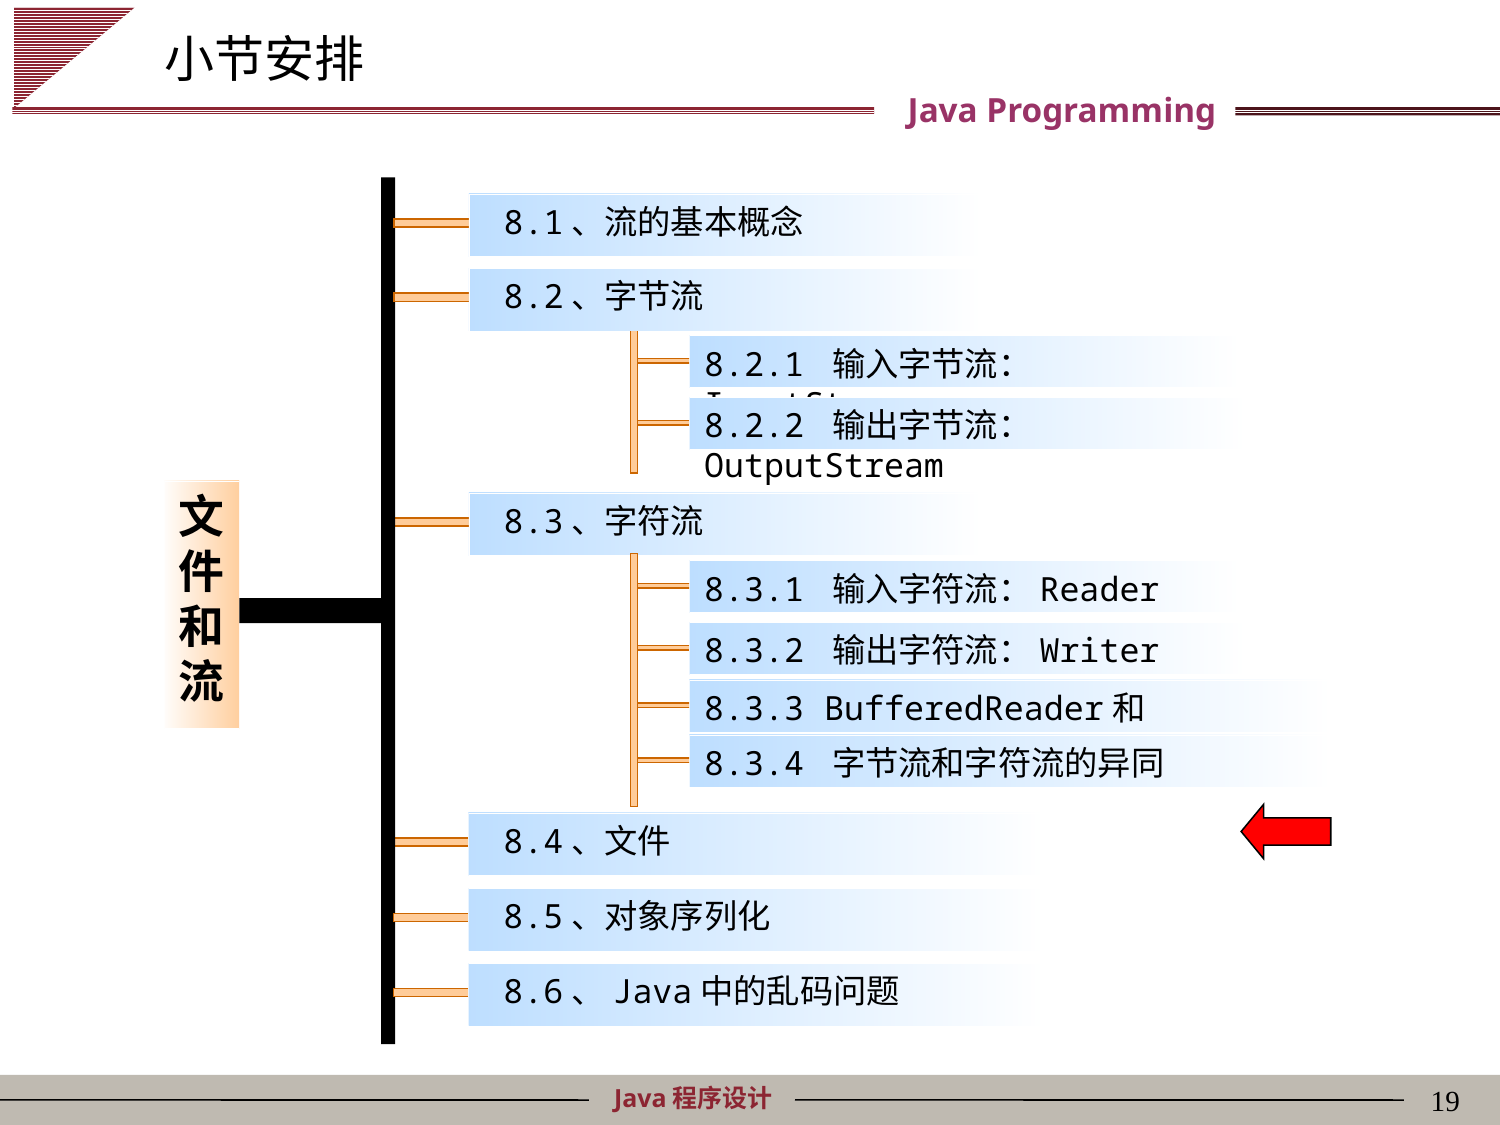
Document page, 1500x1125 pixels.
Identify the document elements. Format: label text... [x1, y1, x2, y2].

text_box [638, 583, 689, 588]
text_box 8.3.3 BufferedReader和BufferedWriter [689, 679, 1328, 732]
text_box [630, 331, 638, 474]
text_box 8.3.2 输出字符流：Writer [689, 622, 1244, 675]
text_box 8.5、对象序列化 [468, 888, 1044, 951]
text_box 8.4、文件 [468, 812, 1044, 876]
text_box 8.6、Java中的乱码问题 [468, 963, 1044, 1026]
text_box [638, 645, 689, 650]
text_box [239, 598, 381, 624]
text_box [638, 358, 689, 363]
text_box 8.1、流的基本概念 [468, 193, 981, 257]
text_box 8.3.1 输入字符流：Reader [689, 560, 1237, 613]
text_box 8.3、字符流 [468, 492, 981, 556]
text_box 文件和流 [164, 480, 240, 729]
text_box 8.2.2 输出字节流：OutputStream [689, 397, 1244, 450]
text_box [381, 177, 396, 1045]
text_box [630, 553, 638, 807]
title 小节安排 [149, 19, 579, 96]
text_box [396, 837, 468, 847]
text_box [393, 218, 468, 228]
text_box 8.2、字节流 [468, 268, 981, 331]
text_box [393, 293, 468, 302]
text_box 8.2.1 输入字节流：InputStream [689, 335, 1237, 388]
text_box [393, 913, 468, 922]
text_box [638, 420, 689, 425]
text_box [396, 517, 468, 527]
text_box 8.3.4 字节流和字符流的异同 [689, 734, 1328, 787]
text_box [638, 702, 689, 708]
text_box [1241, 804, 1331, 859]
text_box [393, 988, 468, 997]
text_box [638, 757, 689, 763]
